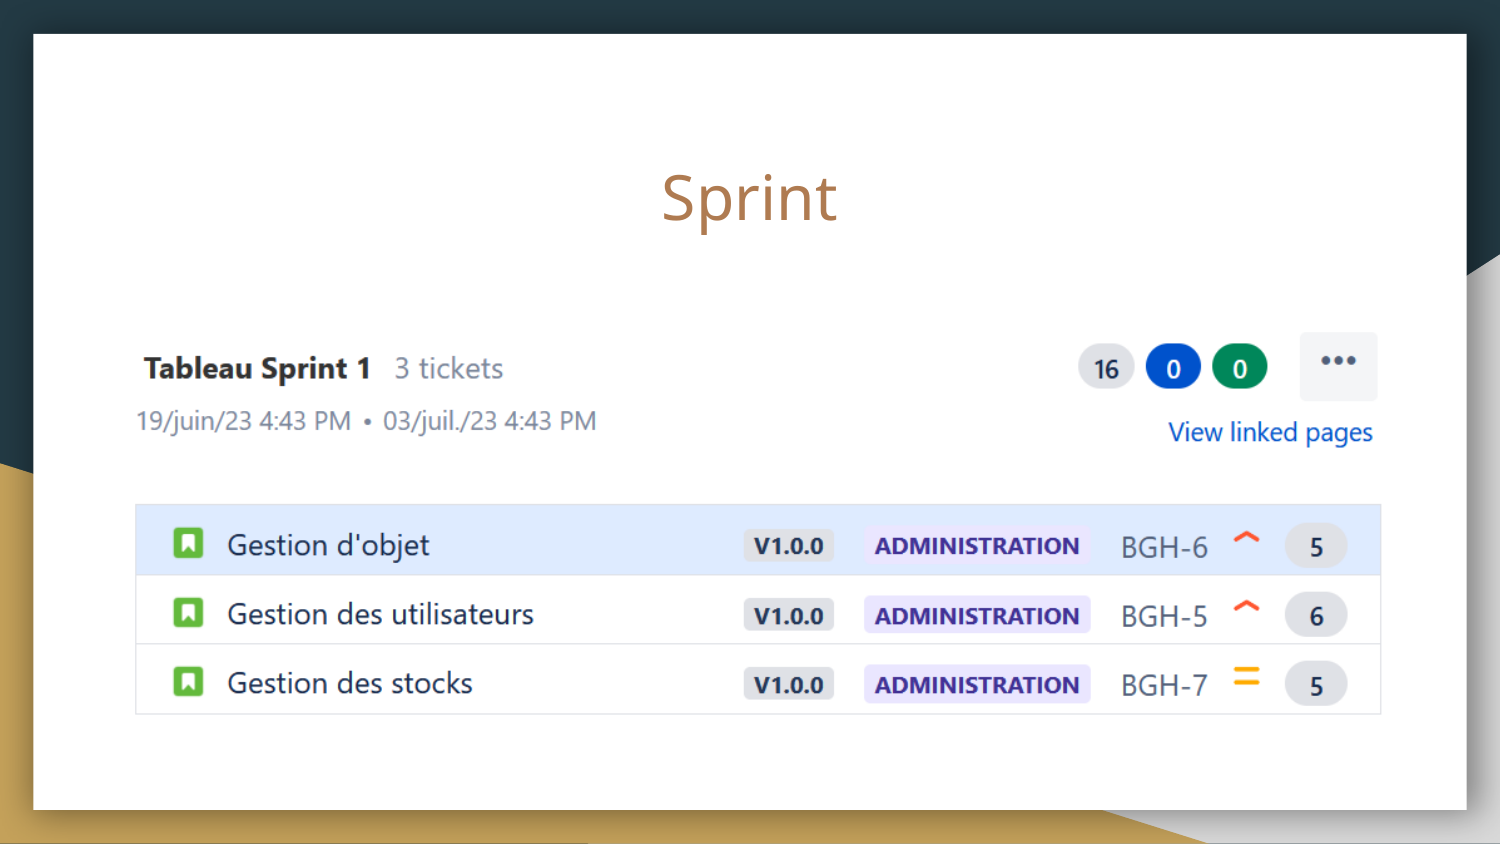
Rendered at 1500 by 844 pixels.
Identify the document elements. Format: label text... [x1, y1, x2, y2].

title Sprint [134, 138, 1366, 296]
picture [134, 330, 1385, 716]
